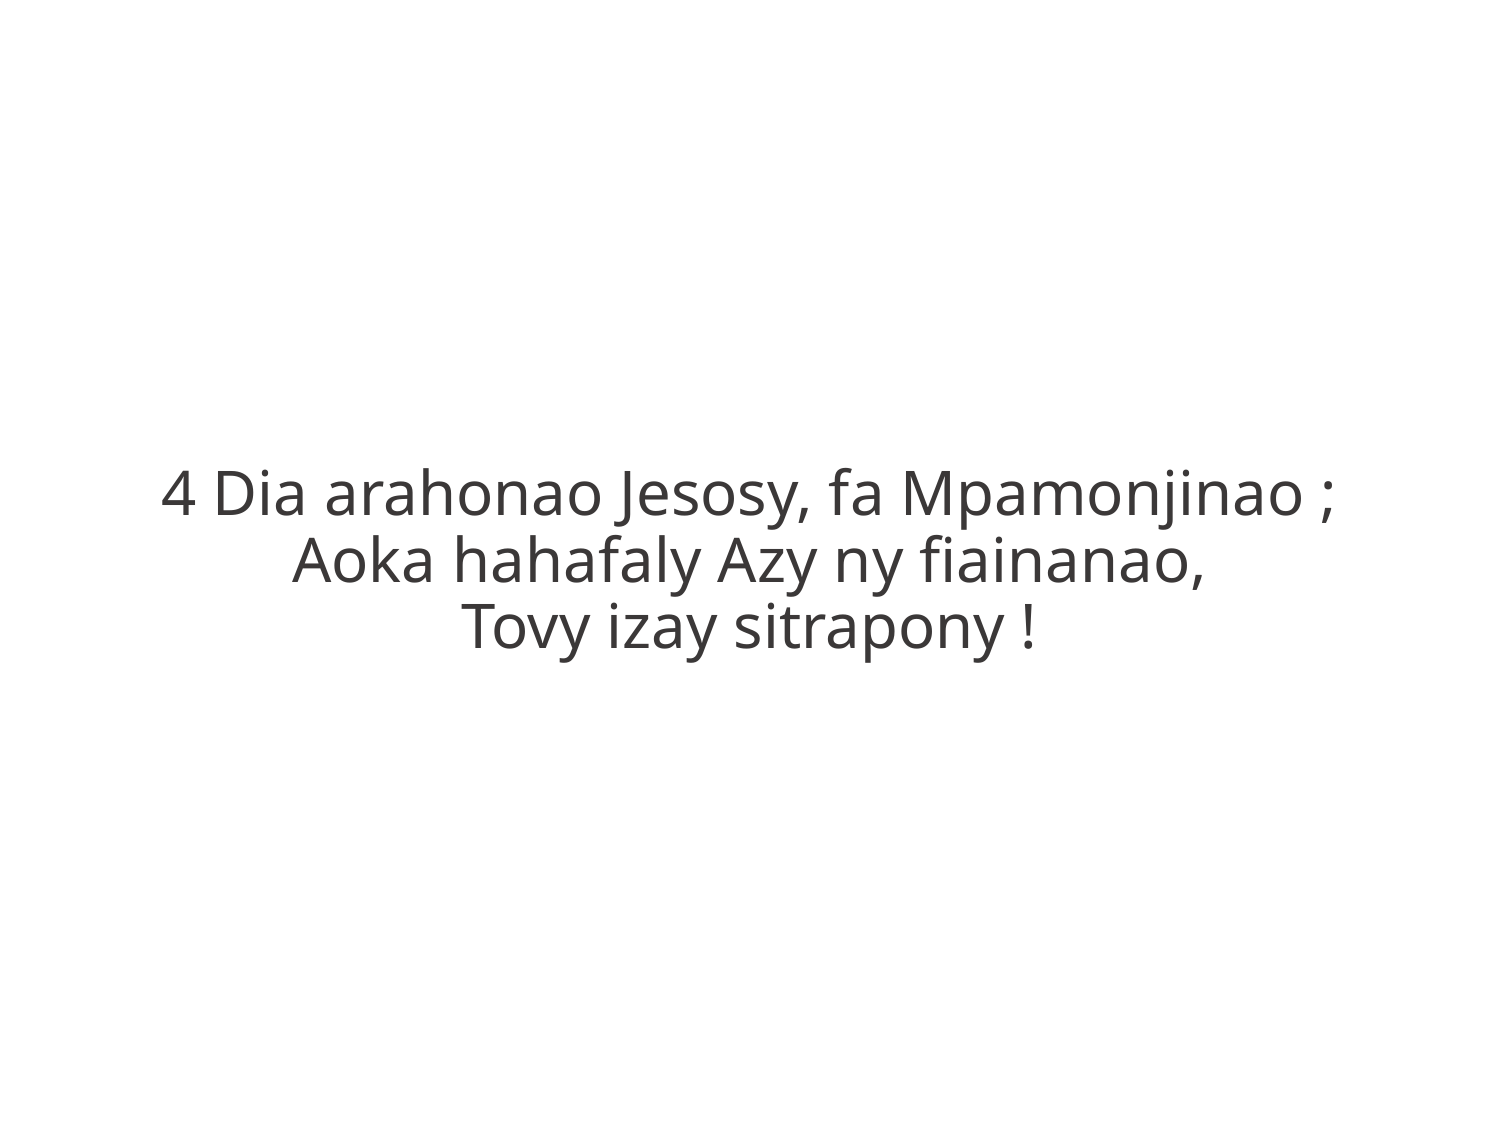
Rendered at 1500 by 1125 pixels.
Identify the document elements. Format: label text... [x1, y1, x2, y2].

title 4 Dia arahonao Jesosy, fa Mpamonjinao ; Aoka hahafaly Azy ny fiainanao, Tovy izay sitrapony ! [103, 453, 1397, 672]
